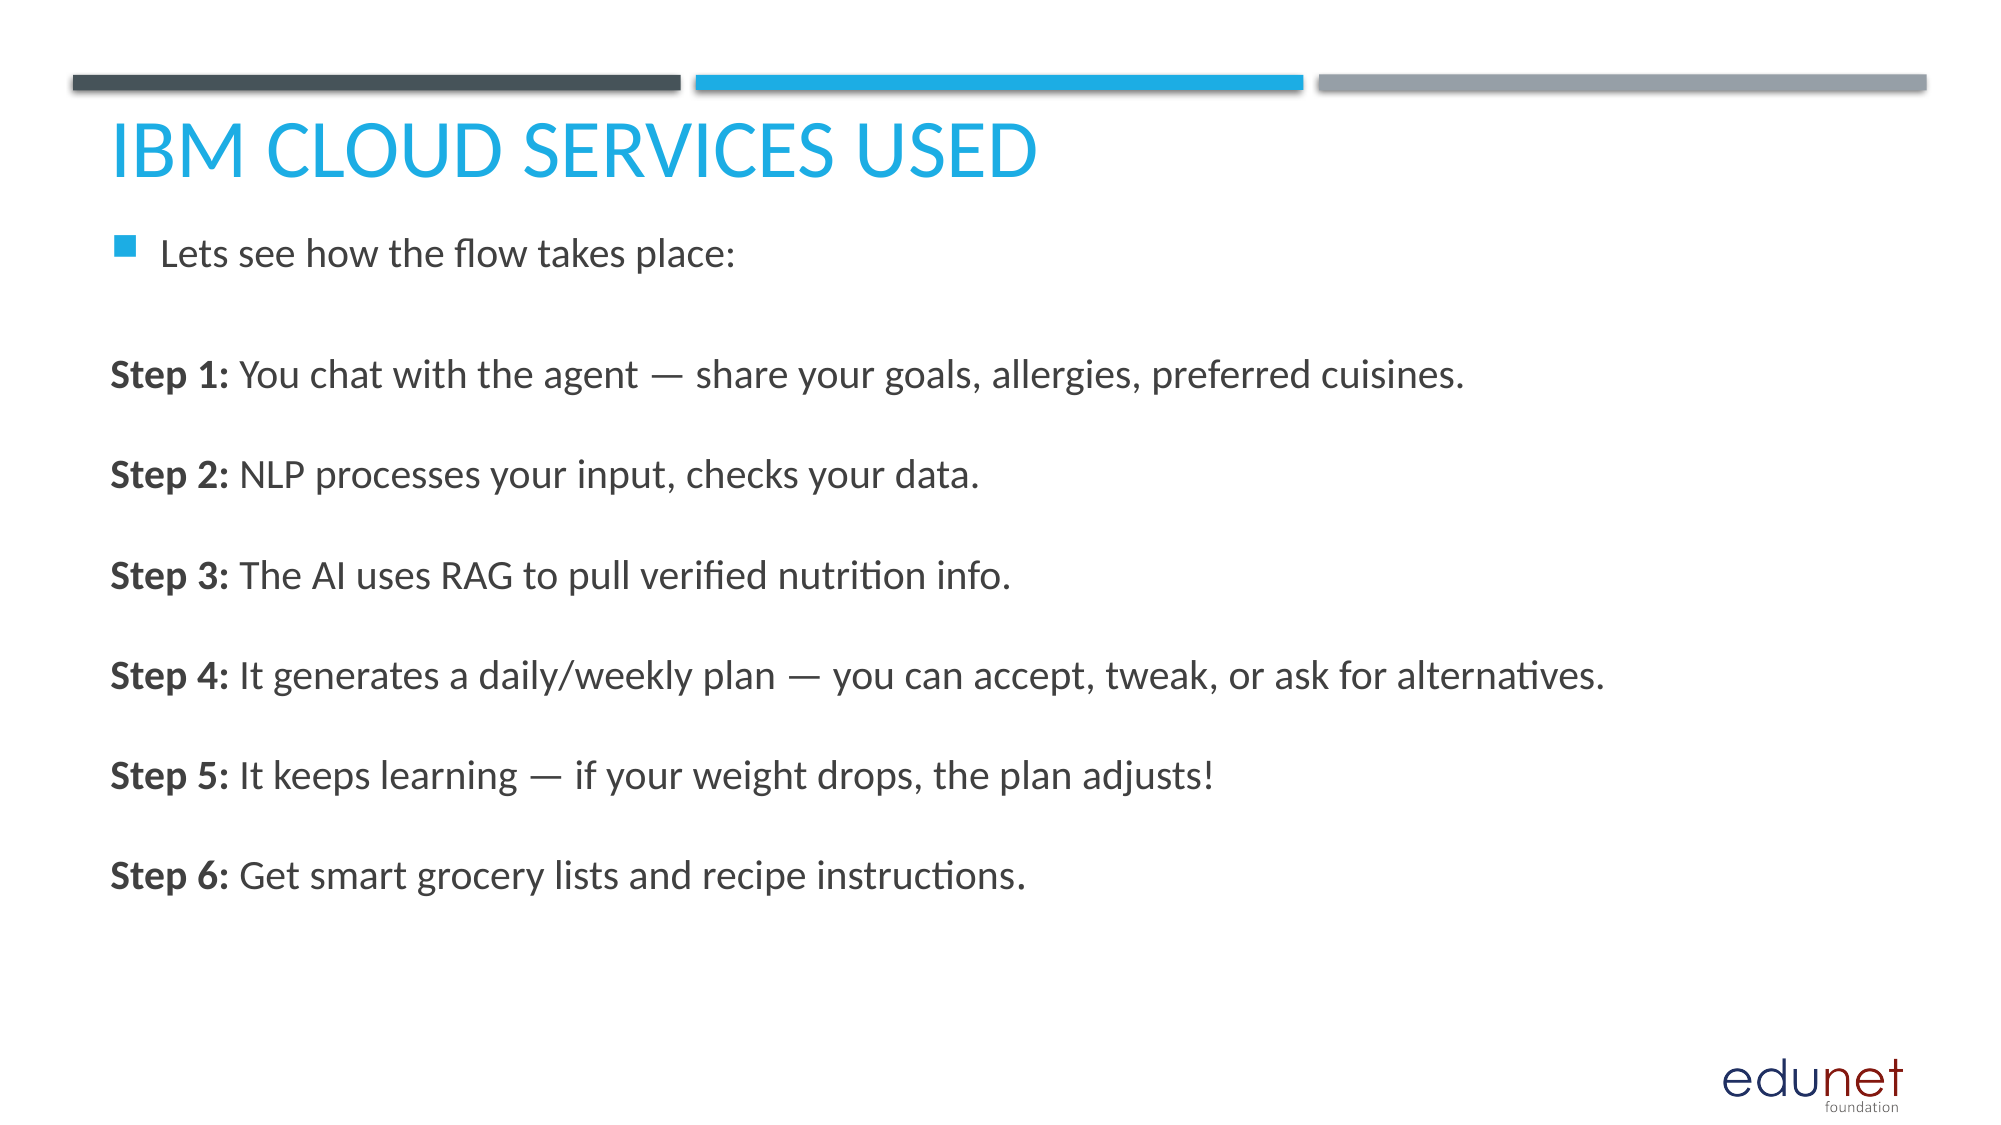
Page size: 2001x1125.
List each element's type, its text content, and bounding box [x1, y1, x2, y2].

picture [1719, 1056, 1905, 1116]
list Lets see how the flow takes place: Step 1: You chat with the agent — share your goals, allergies, preferred cuisines. Step 2: NLP processes your input, checks your data. Step 3: The AI uses RAG to pull verified nutrition info. Step 4: It generates a daily/weekly plan — you can accept, tweak, or ask for alternatives. Step 5: It keeps learning — if your weight drops, the plan adjusts! Step 6: Get smart grocery lists and recipe instructions. [95, 213, 1905, 981]
title IBM cloud services used [95, 115, 1905, 203]
